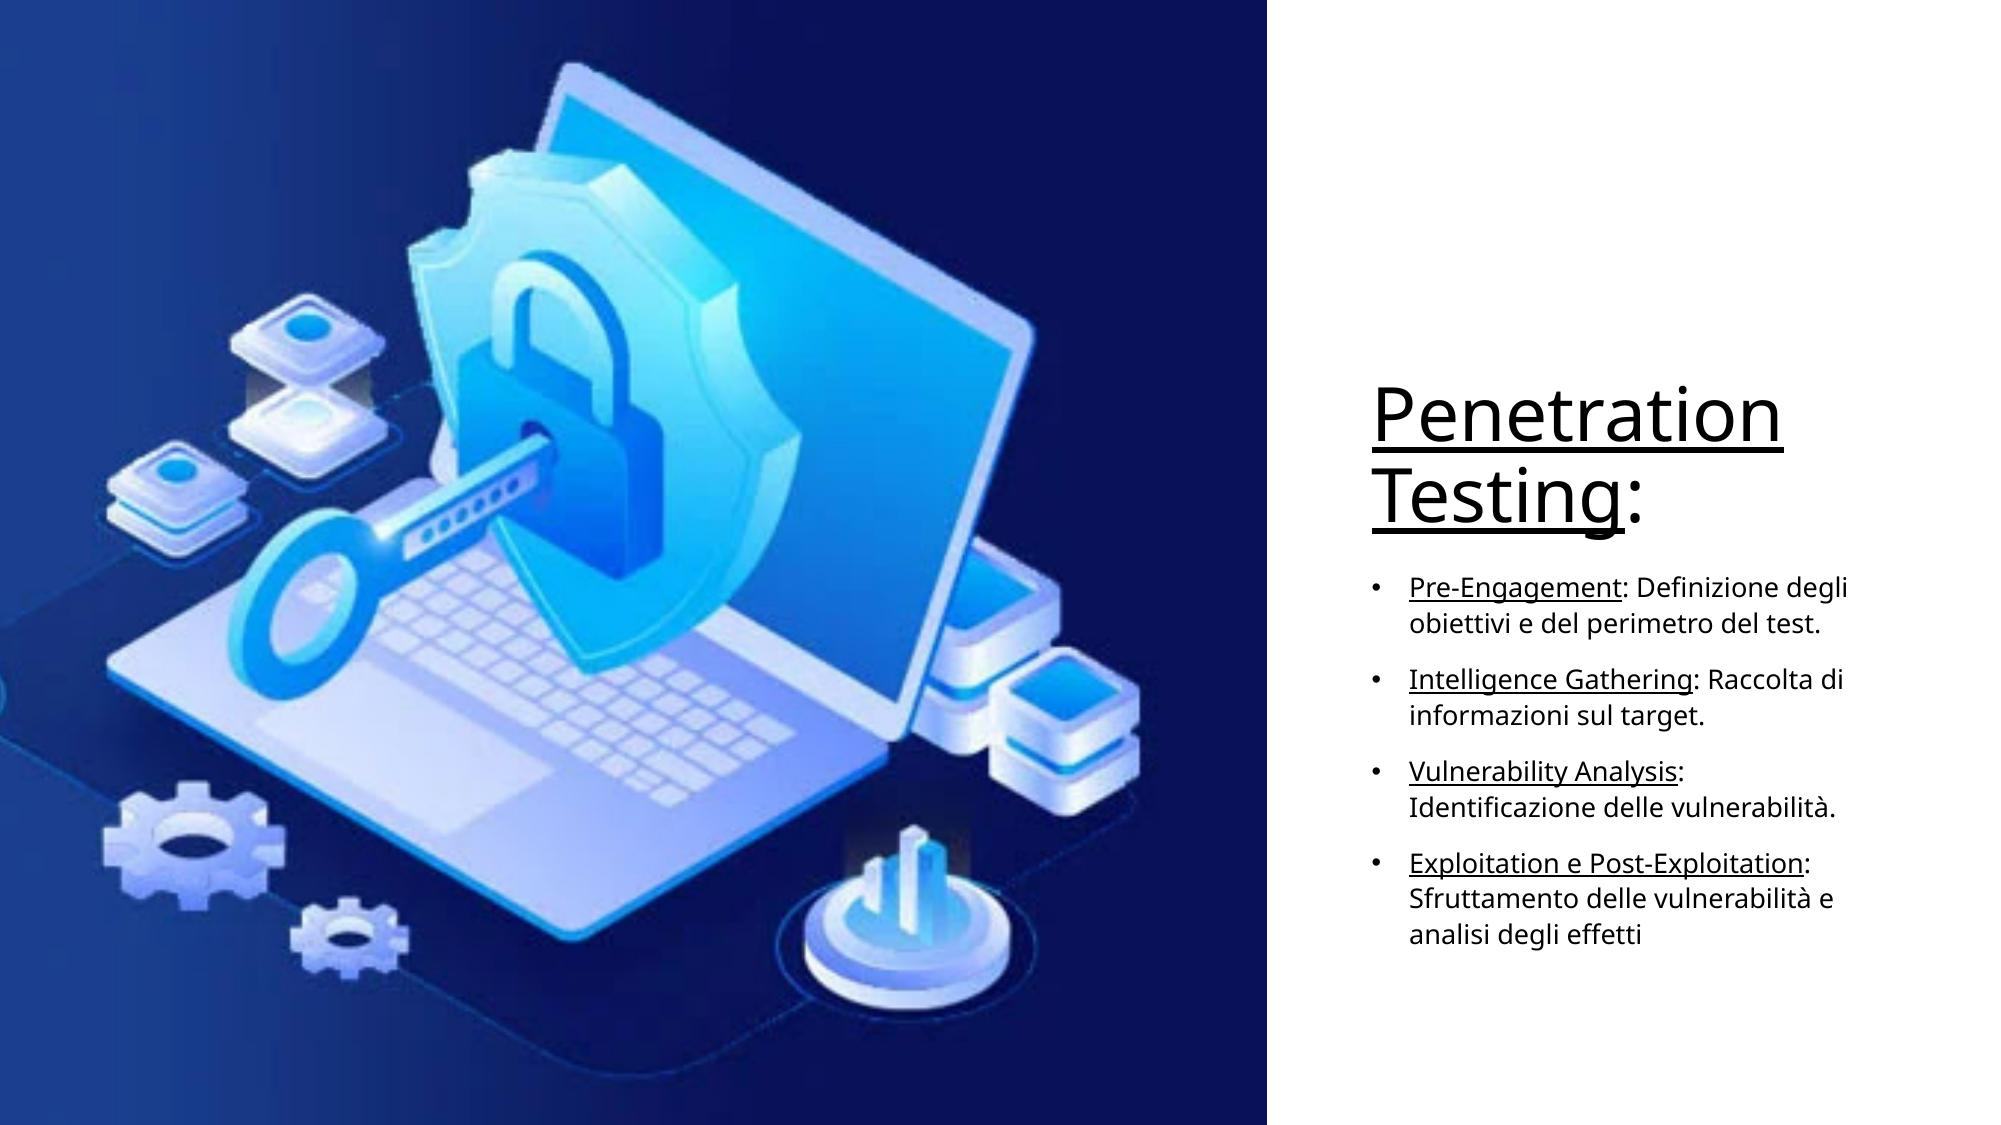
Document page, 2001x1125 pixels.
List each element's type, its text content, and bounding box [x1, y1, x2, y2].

title Penetration Testing: [1356, 227, 1884, 547]
list Pre-Engagement: Definizione degli obiettivi e del perimetro del test. Intelligence Gathering: Raccolta di informazioni sul target. Vulnerability Analysis: Identificazione delle vulnerabilità. Exploitation e Post-Exploitation: Sfruttamento delle vulnerabilità e analisi degli effetti [1356, 559, 1884, 1014]
text_box [1267, 0, 2000, 1125]
picture [0, 0, 1267, 1125]
